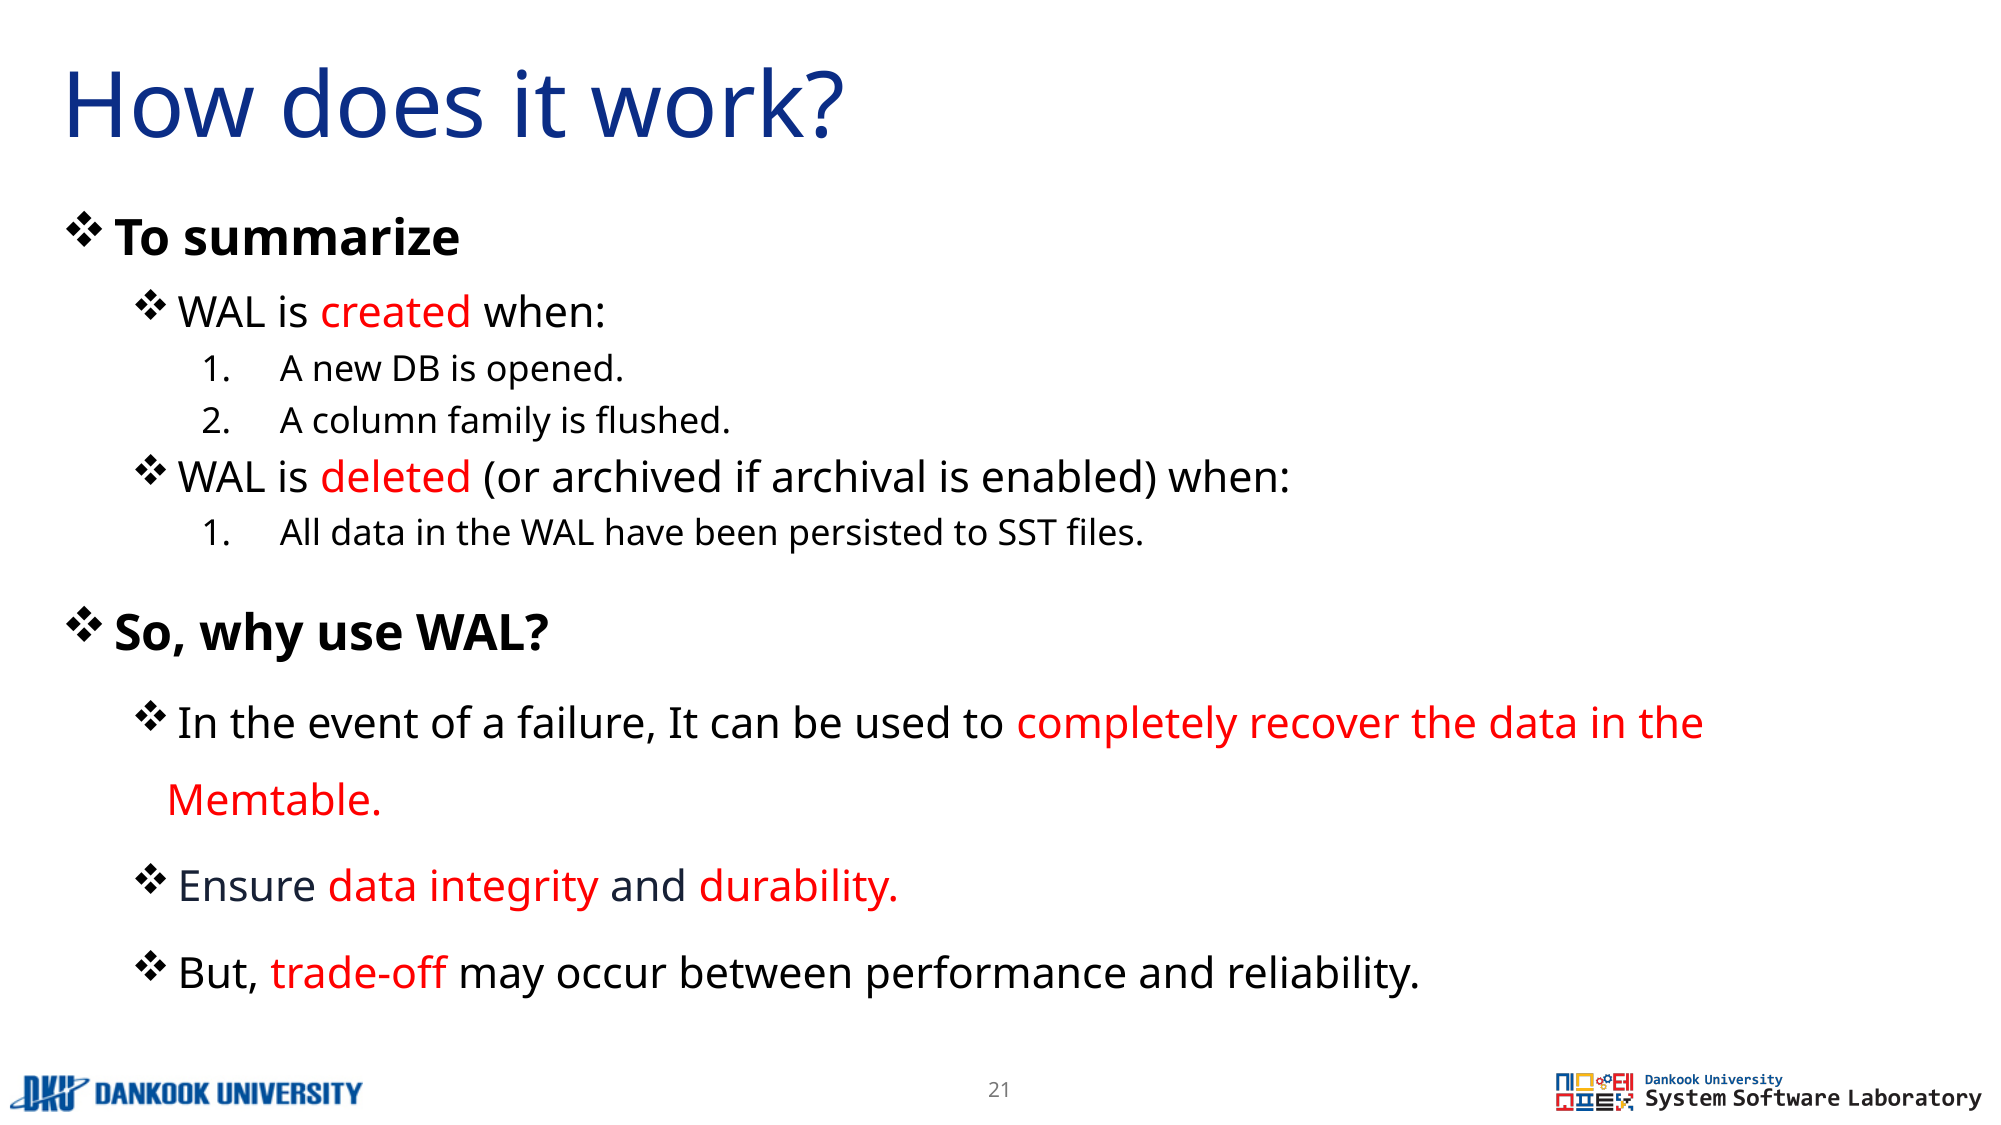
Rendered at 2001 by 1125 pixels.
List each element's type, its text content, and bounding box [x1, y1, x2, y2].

list To summarize WAL is created when: A new DB is opened. A column family is flushed. WAL is deleted (or archived if archival is enabled) when: All data in the WAL have been persisted to SST files. So, why use WAL? In the event of a failure, It can be used to completely recover the data in the Memtable. Ensure data integrity and durability. But, trade-off may occur between performance and reliability. [46, 186, 1897, 1012]
picture [9, 1075, 363, 1112]
title How does it work? [46, 28, 1772, 186]
slide_number 21 [774, 1067, 1225, 1116]
picture [1548, 1064, 2001, 1125]
